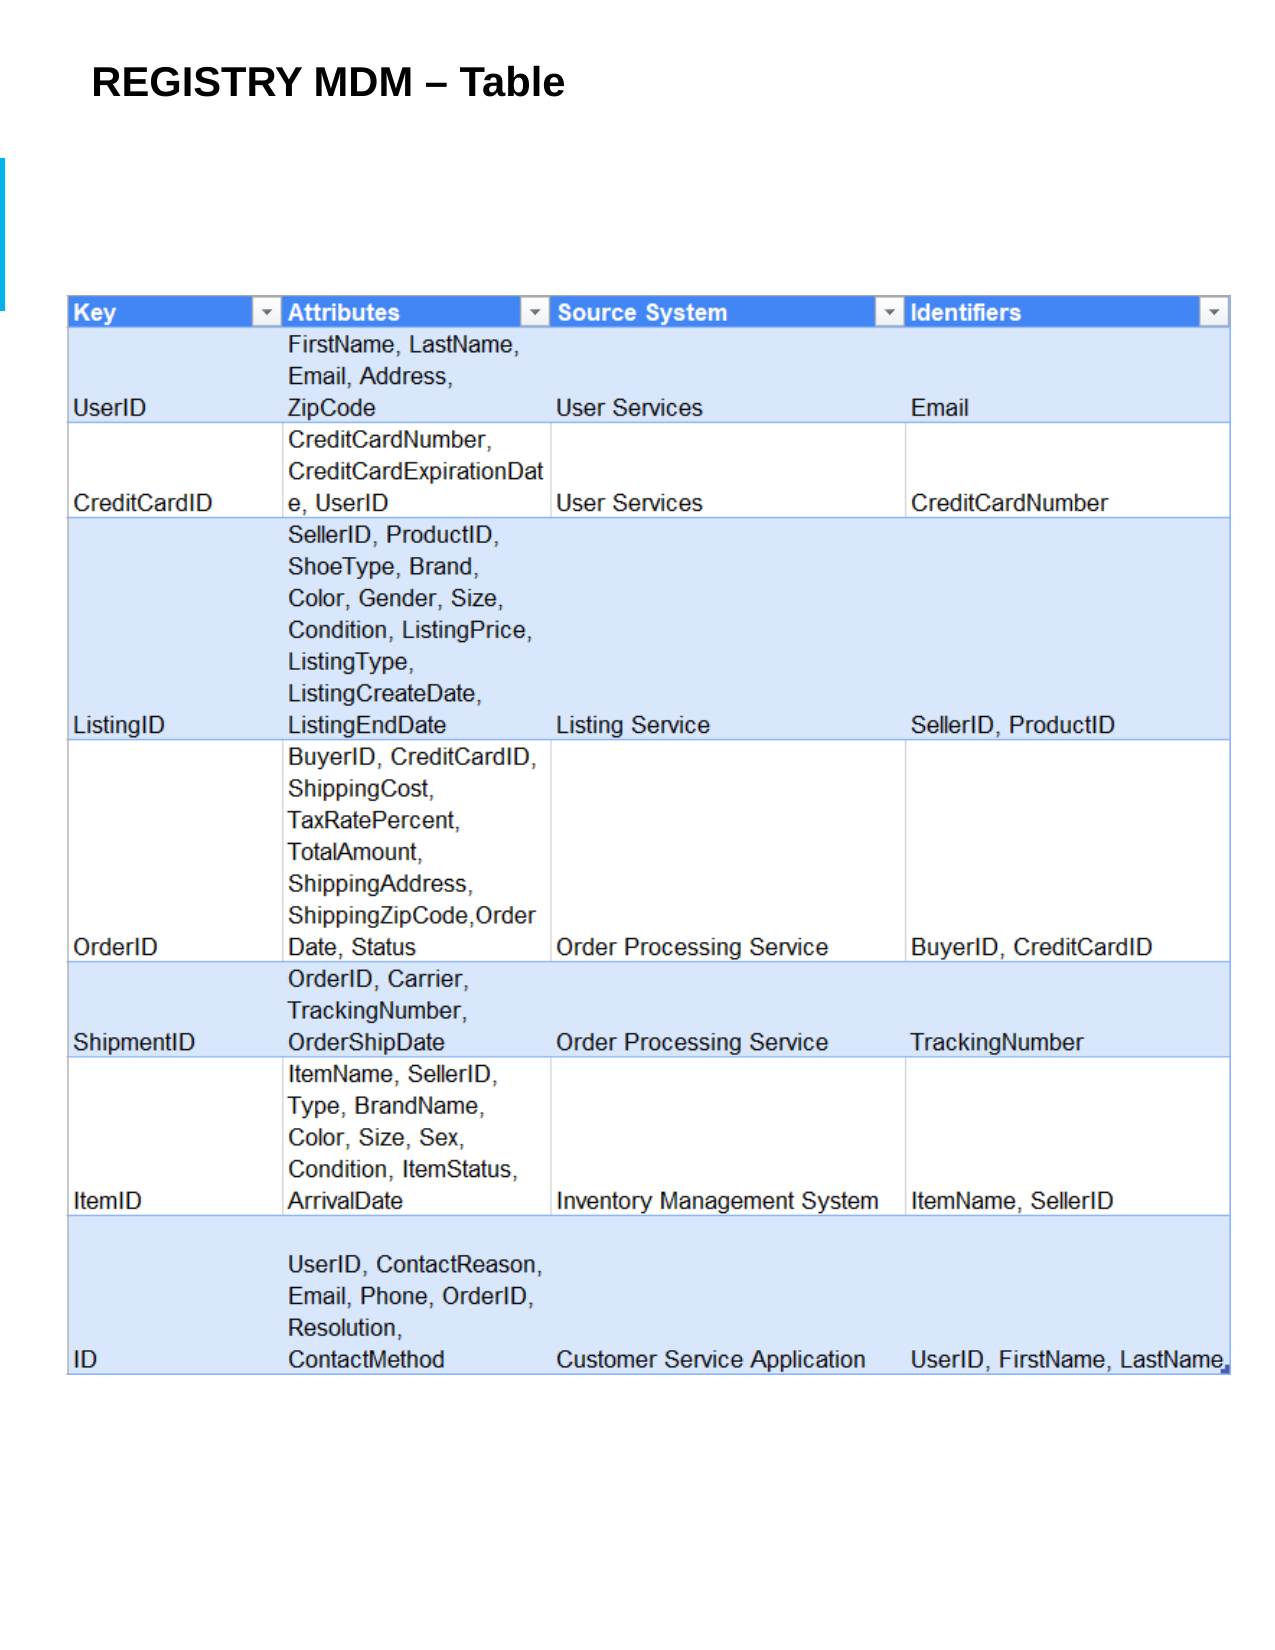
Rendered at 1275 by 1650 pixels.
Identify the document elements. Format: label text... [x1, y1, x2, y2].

text_box REGISTRY MDM – Table [76, 47, 839, 112]
picture [65, 295, 1231, 1376]
